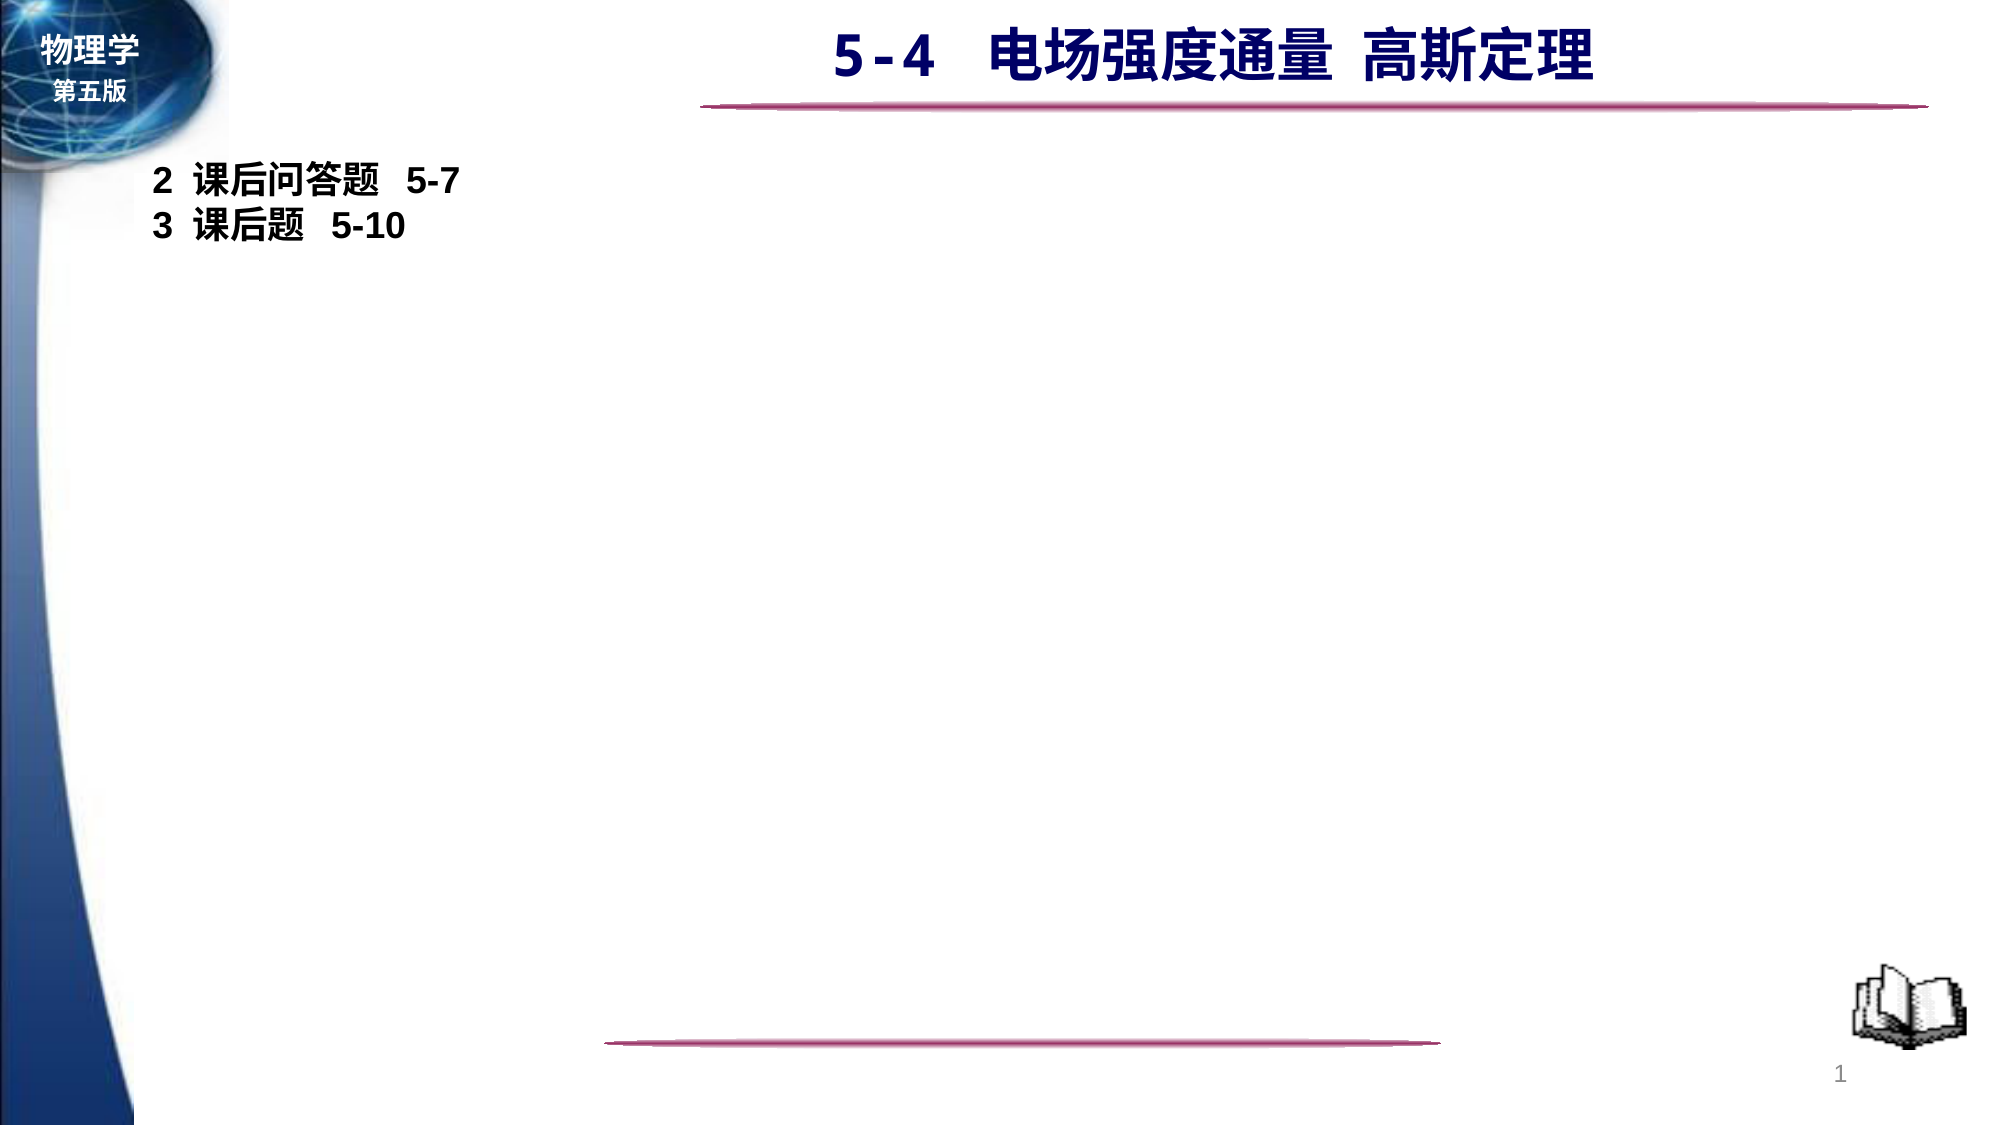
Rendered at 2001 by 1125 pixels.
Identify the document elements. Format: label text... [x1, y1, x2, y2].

slide_number 1 [1412, 1042, 1863, 1103]
text_box 2 课后问答题 5-7 3 课后题 5-10 [137, 148, 1138, 254]
picture [1850, 962, 1967, 1050]
picture [0, 0, 229, 1125]
